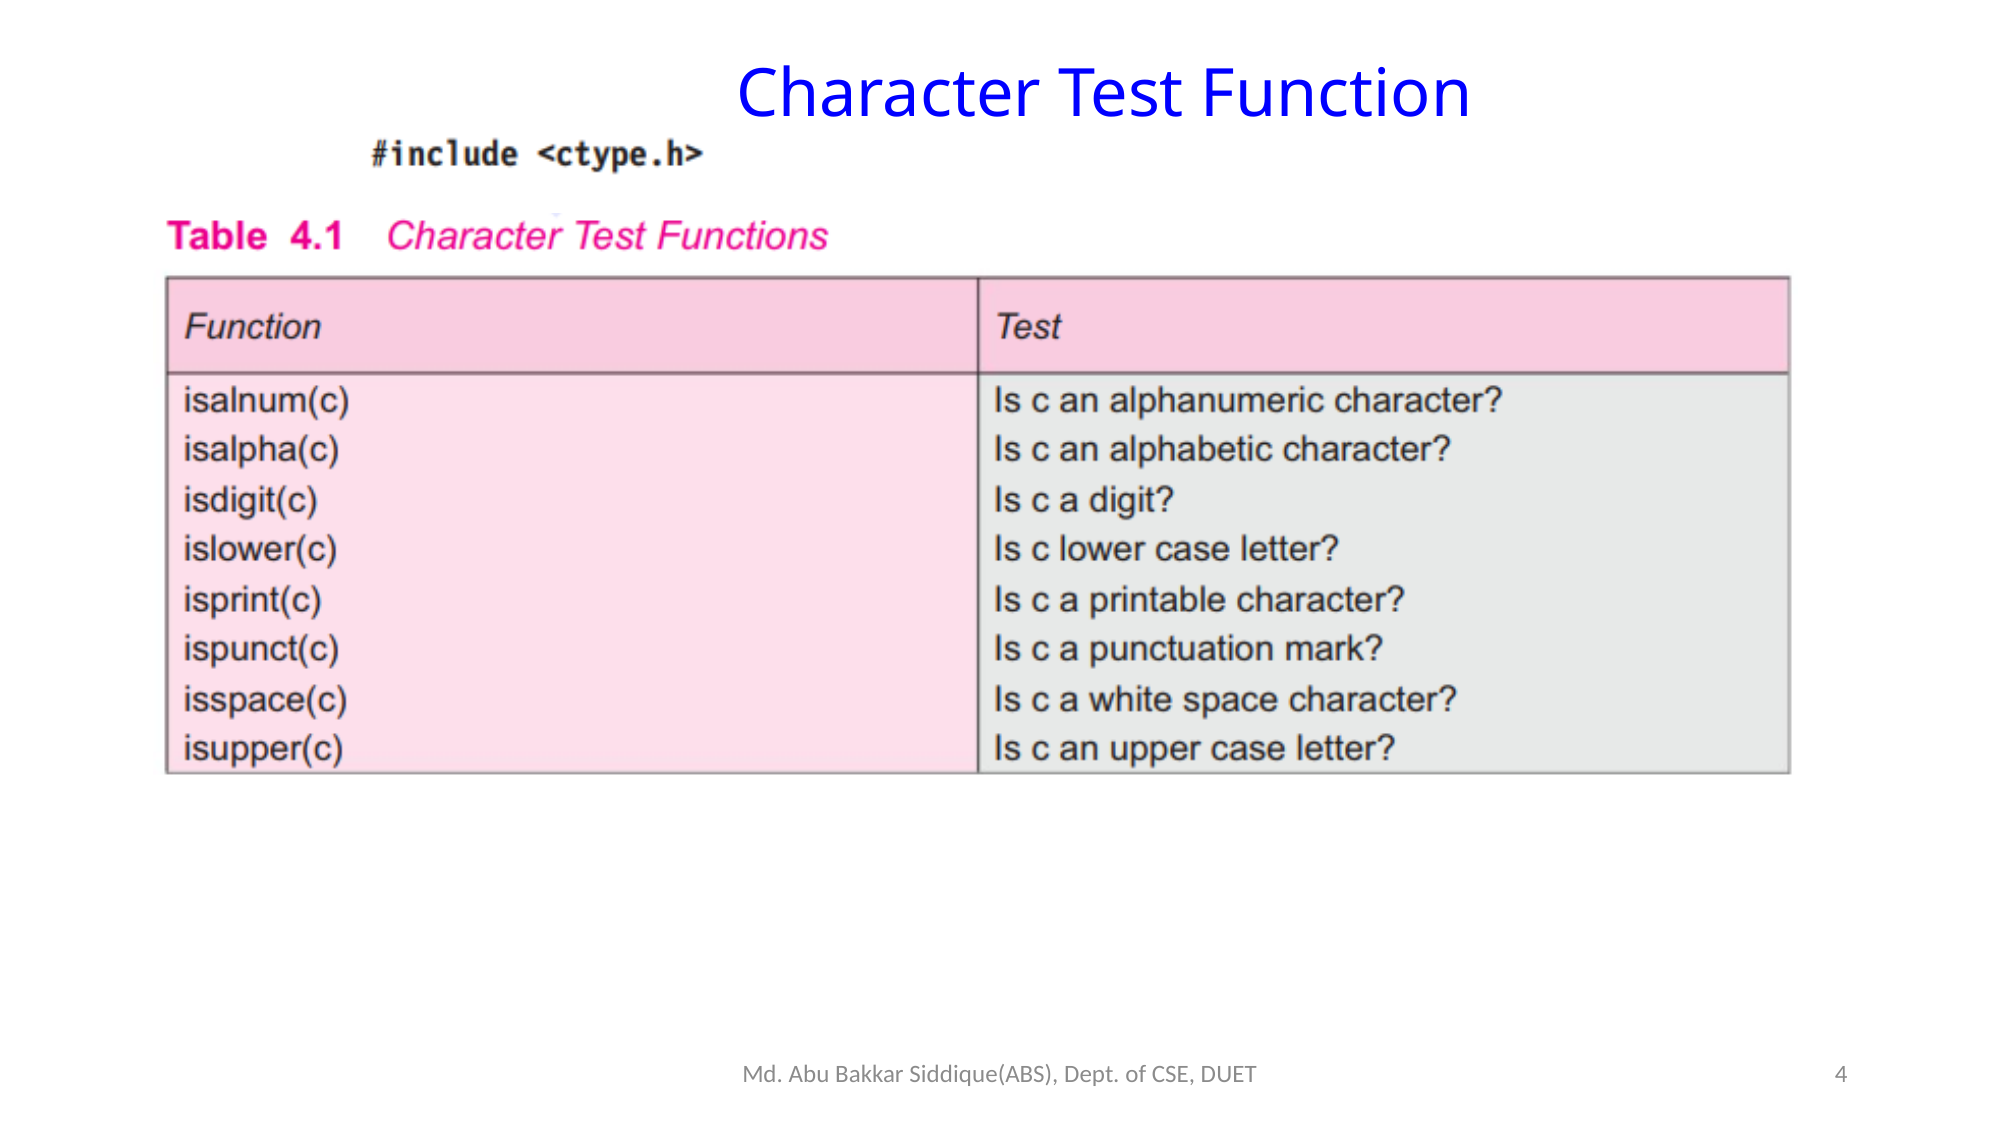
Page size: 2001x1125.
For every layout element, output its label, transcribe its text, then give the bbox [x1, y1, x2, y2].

slide_number 4 [1412, 1042, 1863, 1103]
picture [153, 213, 1798, 787]
footer Md. Abu Bakkar Siddique(ABS), Dept. of CSE, DUET [662, 1042, 1338, 1103]
text_box Character Test Function [709, 47, 1498, 131]
picture [359, 130, 714, 183]
